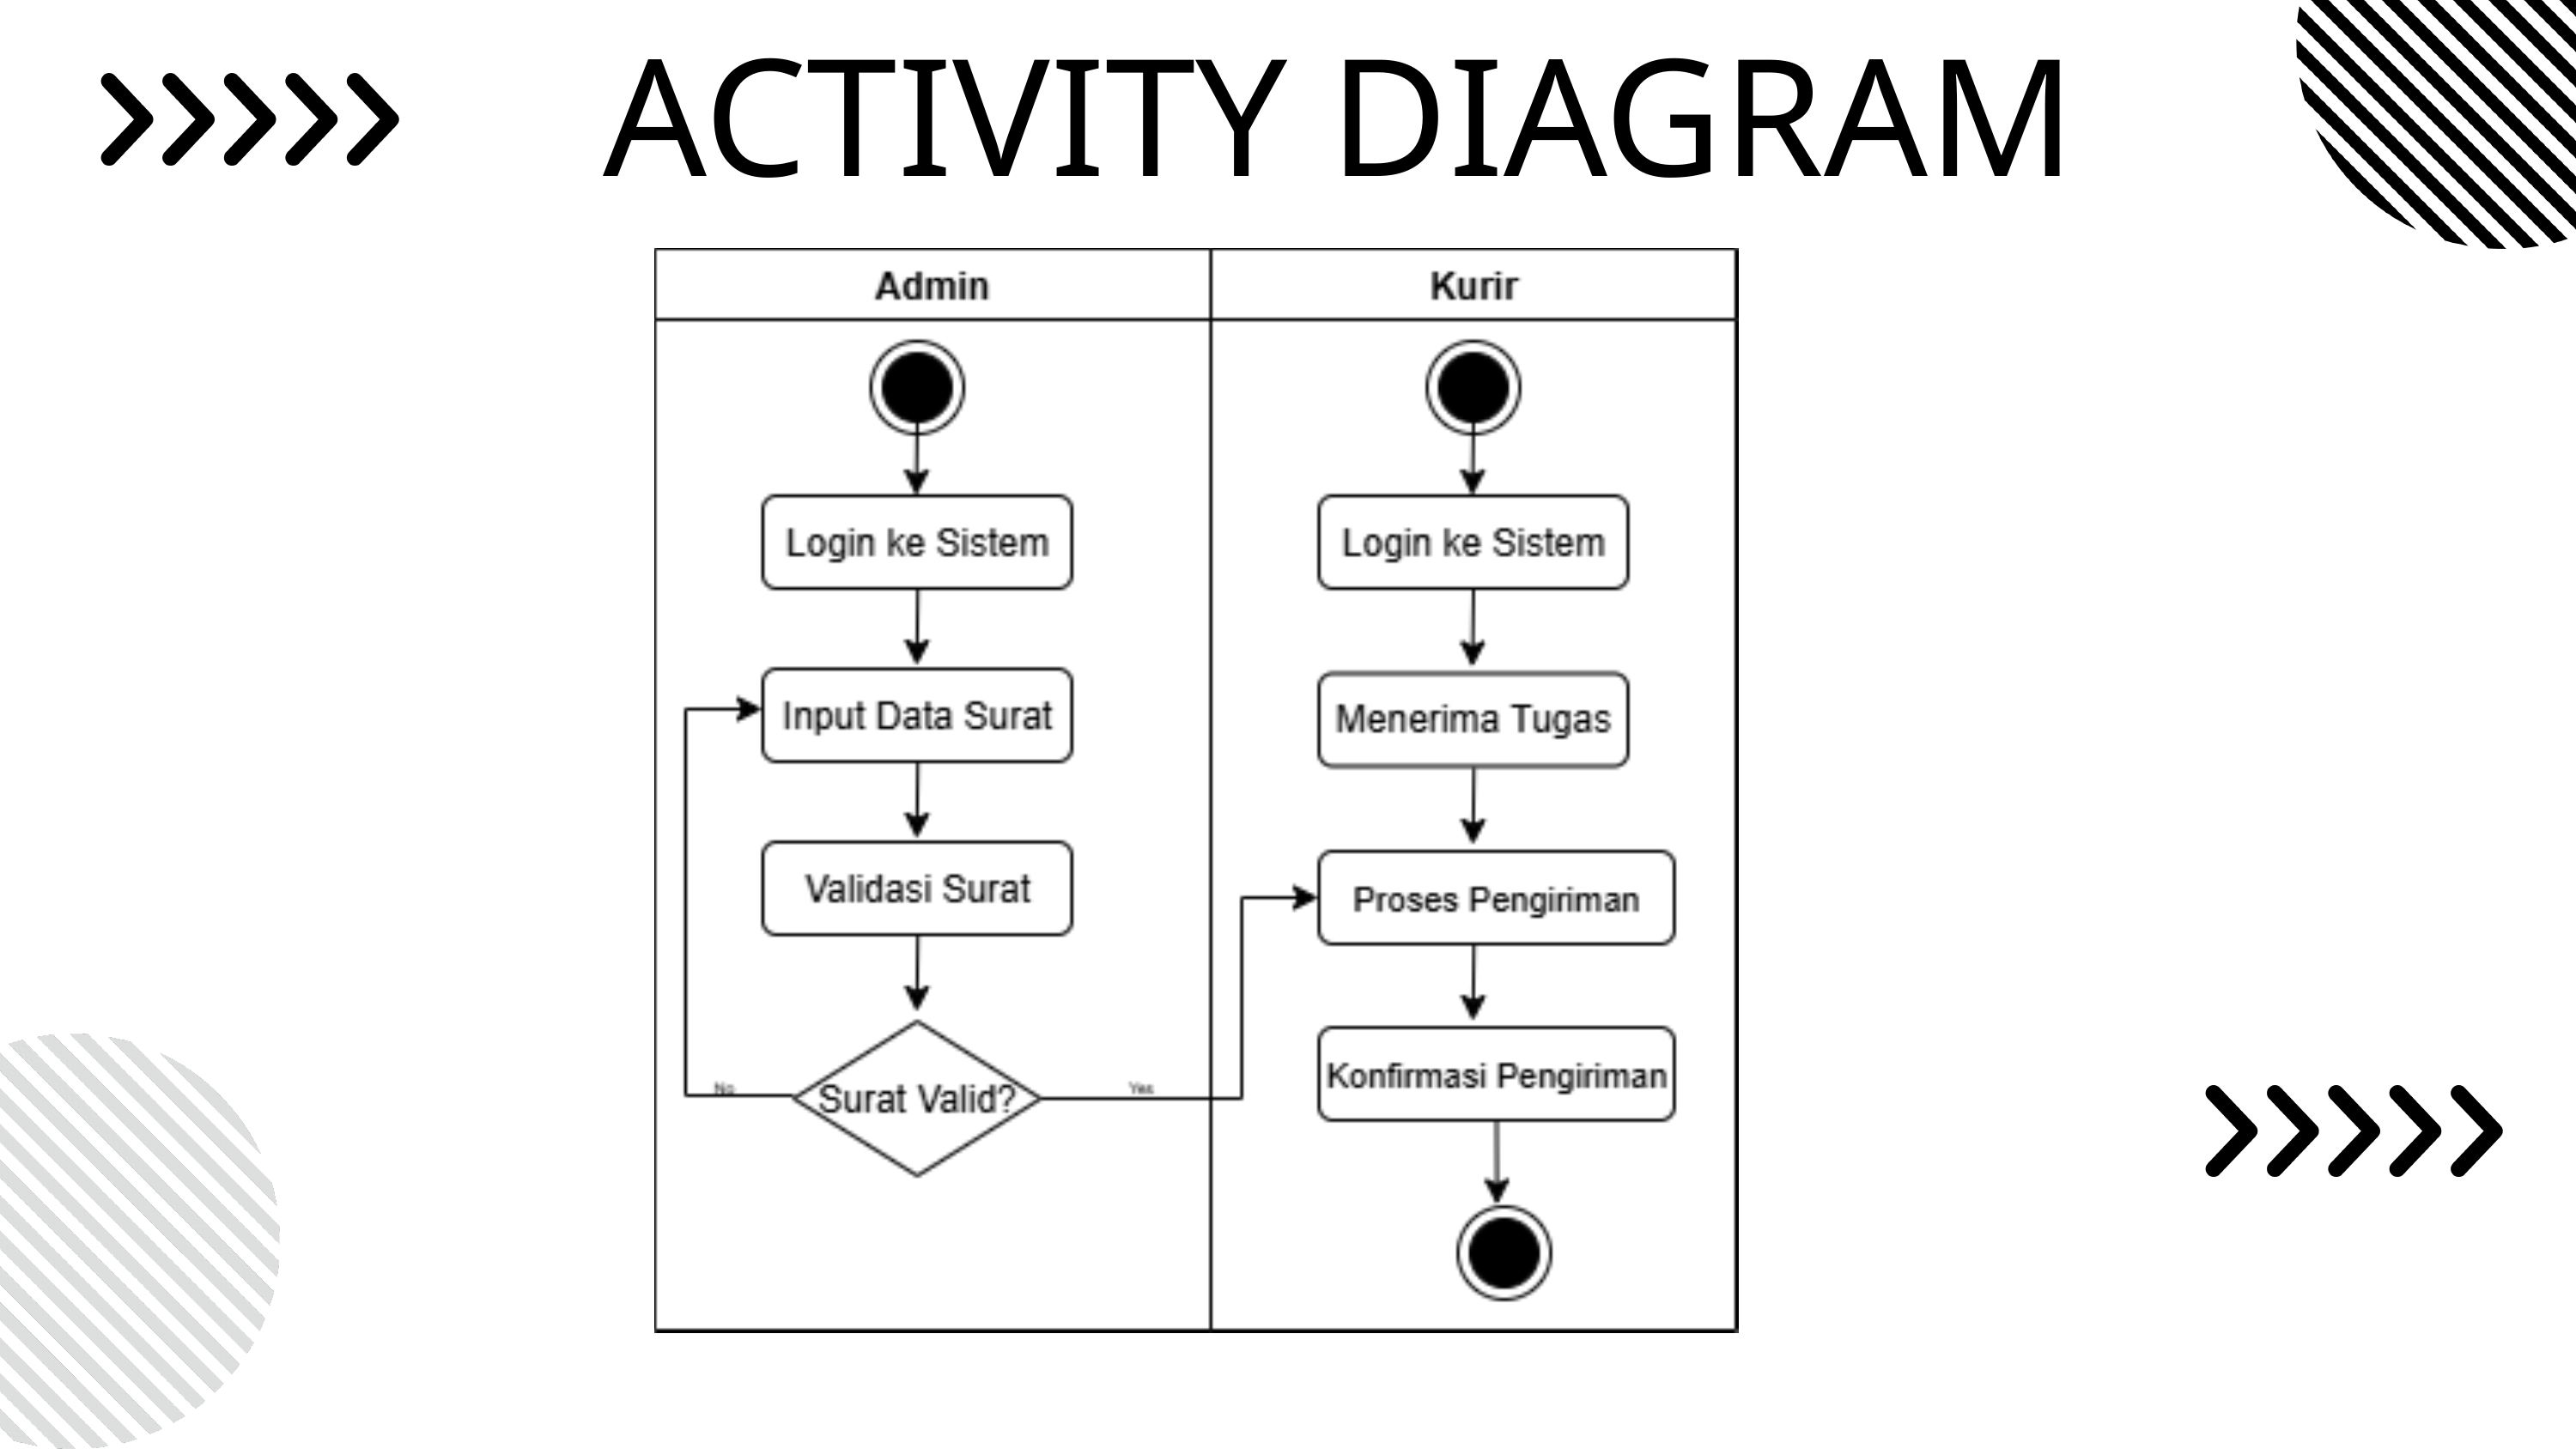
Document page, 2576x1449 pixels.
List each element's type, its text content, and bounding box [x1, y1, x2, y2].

text_box [100, 72, 400, 166]
text_box [2296, 0, 2576, 249]
text_box ACTIVITY DIAGRAM [603, 0, 2438, 209]
text_box [2204, 1084, 2504, 1178]
picture [654, 248, 1740, 1333]
text_box [0, 1034, 280, 1449]
